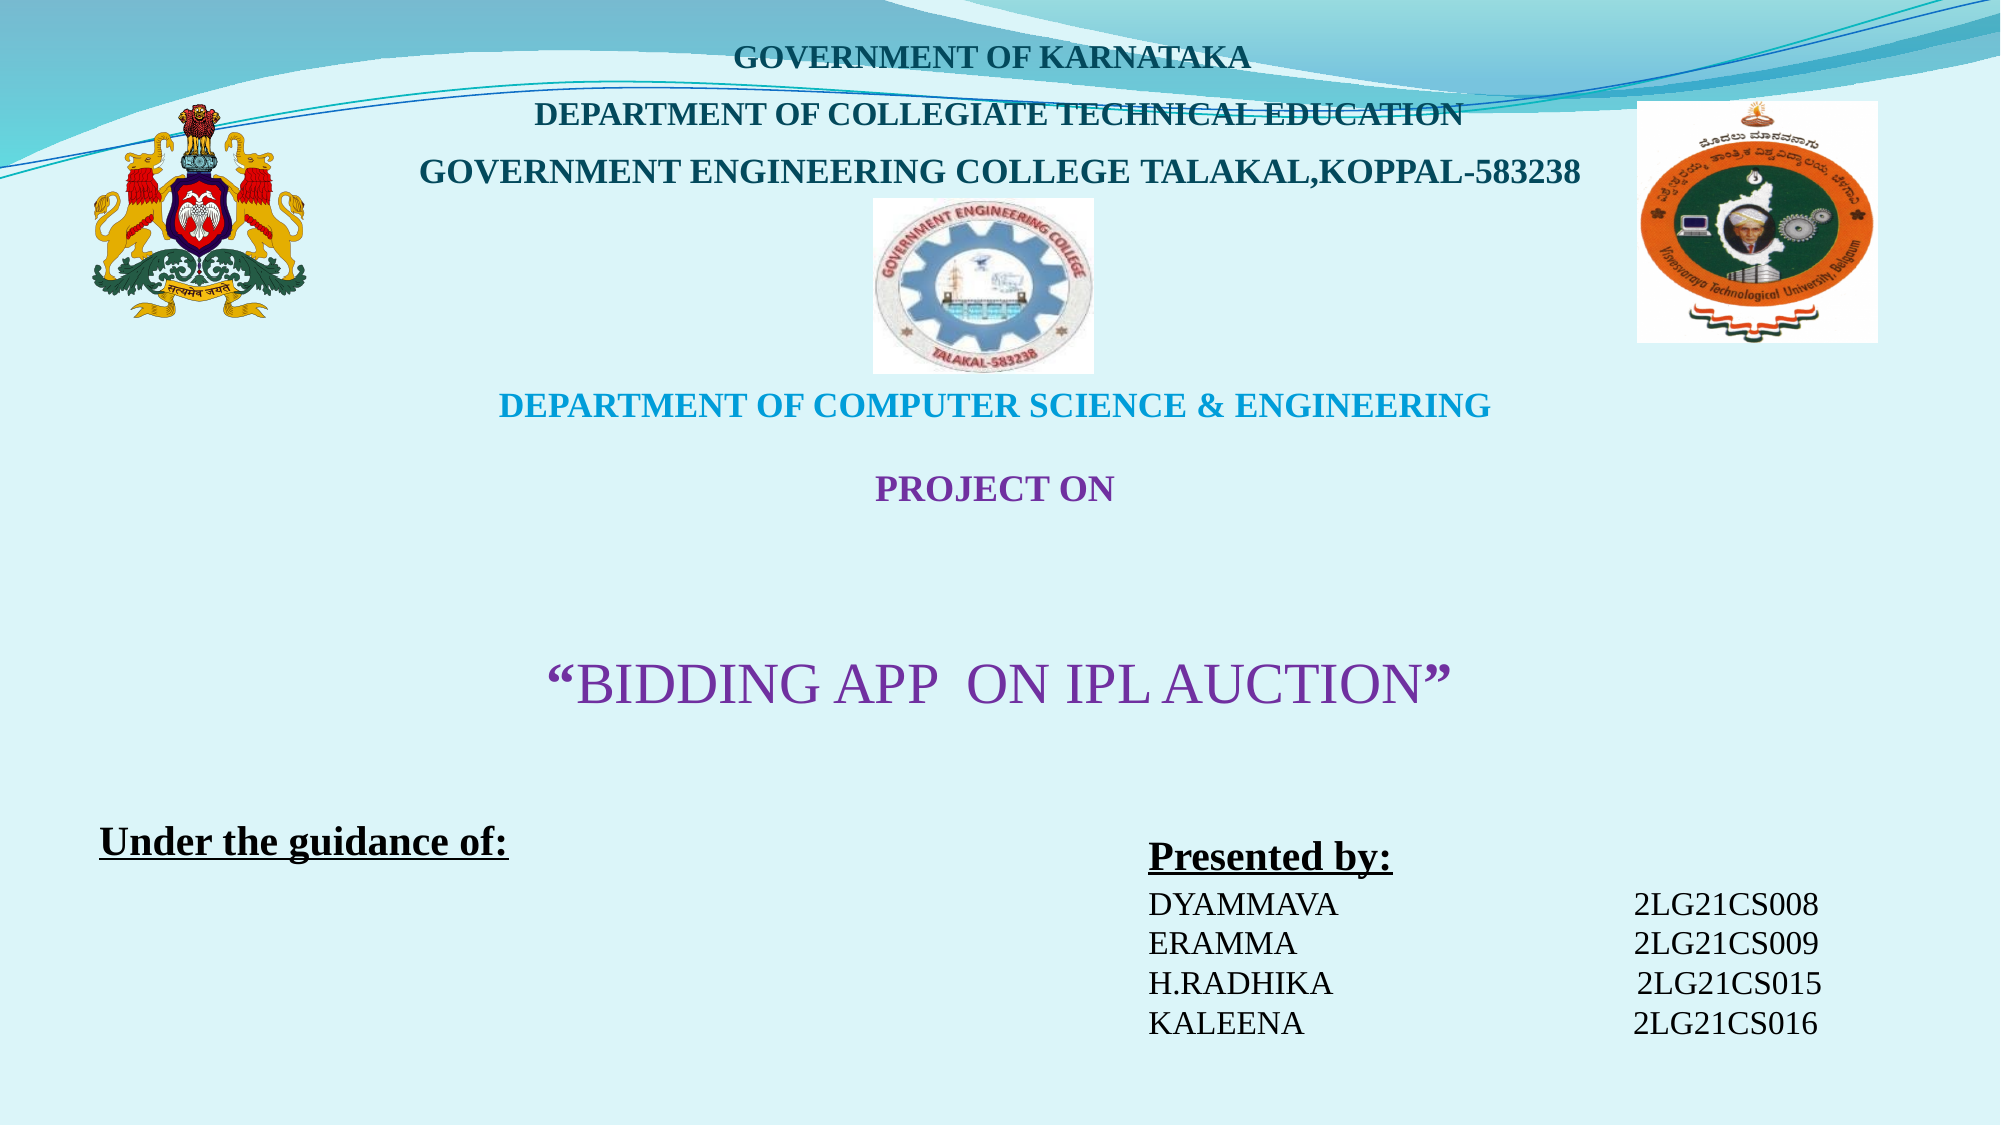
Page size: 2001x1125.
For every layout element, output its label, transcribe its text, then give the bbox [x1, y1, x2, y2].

text_box Presented by: DYAMMAVA 2LG21CS008 ERAMMA 2LG21CS009 H.RADHIKA 2LG21CS015 KALEENA 2LG21CS016 [1133, 804, 1979, 1089]
picture [872, 198, 1095, 374]
text_box GOVERNMENT OF KARNATAKA DEPARTMENT OF COLLEGIATE TECHNICAL EDUCATION GOVERNMENT ENGINEERING COLLEGE TALAKAL,KOPPAL-583238 DEPARTMENT OF COMPUTER SCIENCE & ENGINEERING PROJECT ON “BIDDING APP ON IPL AUCTION” [147, 27, 1853, 723]
text_box Under the guidance of: [84, 806, 944, 922]
picture [84, 101, 315, 322]
picture [1636, 101, 1878, 344]
